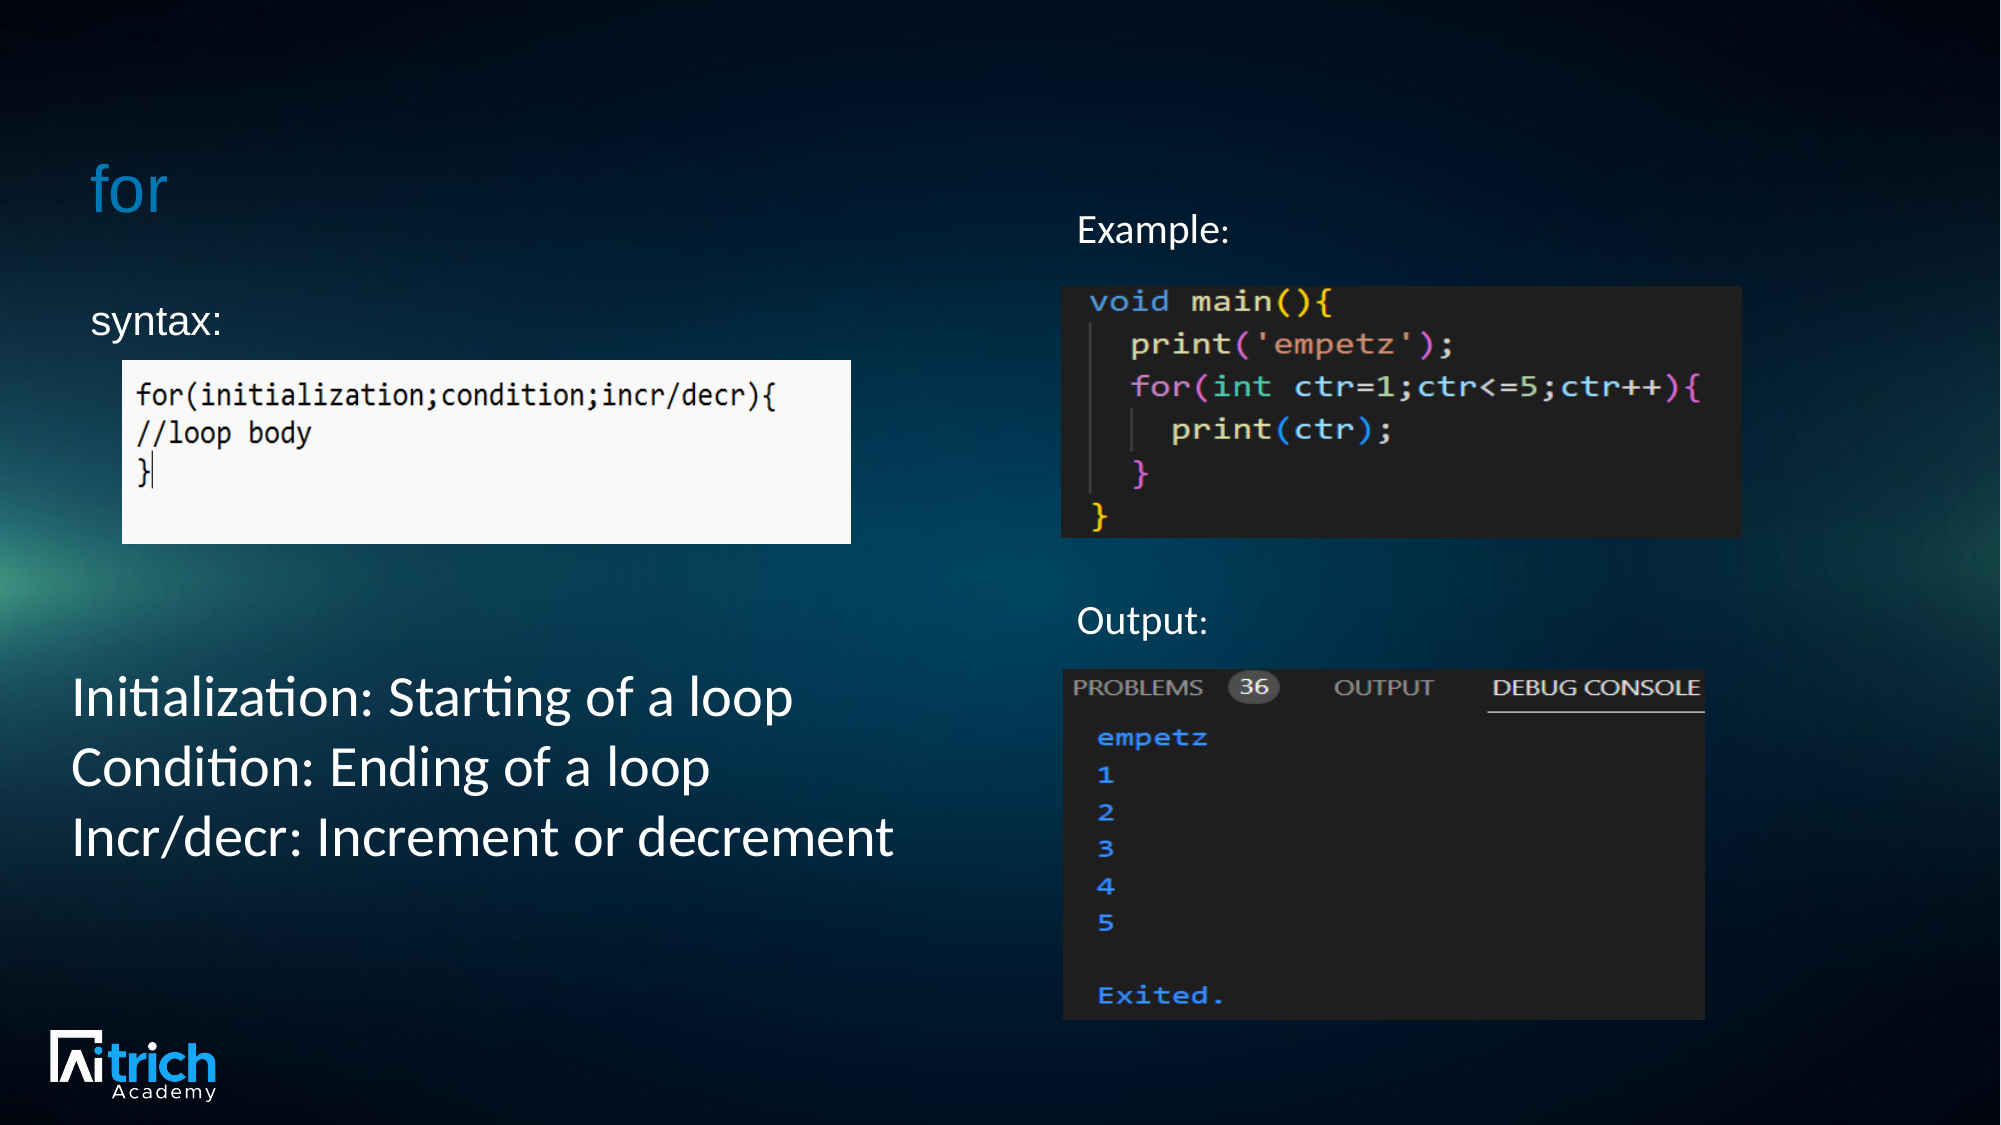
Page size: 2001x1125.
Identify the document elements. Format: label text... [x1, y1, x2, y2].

text_box syntax: [75, 286, 411, 352]
text_box Output: [1061, 585, 1295, 651]
text_box Initialization: Starting of a loop Condition: Ending of a loop Incr/decr: Increment or decrement [55, 651, 1064, 982]
text_box Example: [1061, 193, 1415, 259]
picture [0, 0, 2001, 1125]
text_box for [75, 138, 184, 234]
